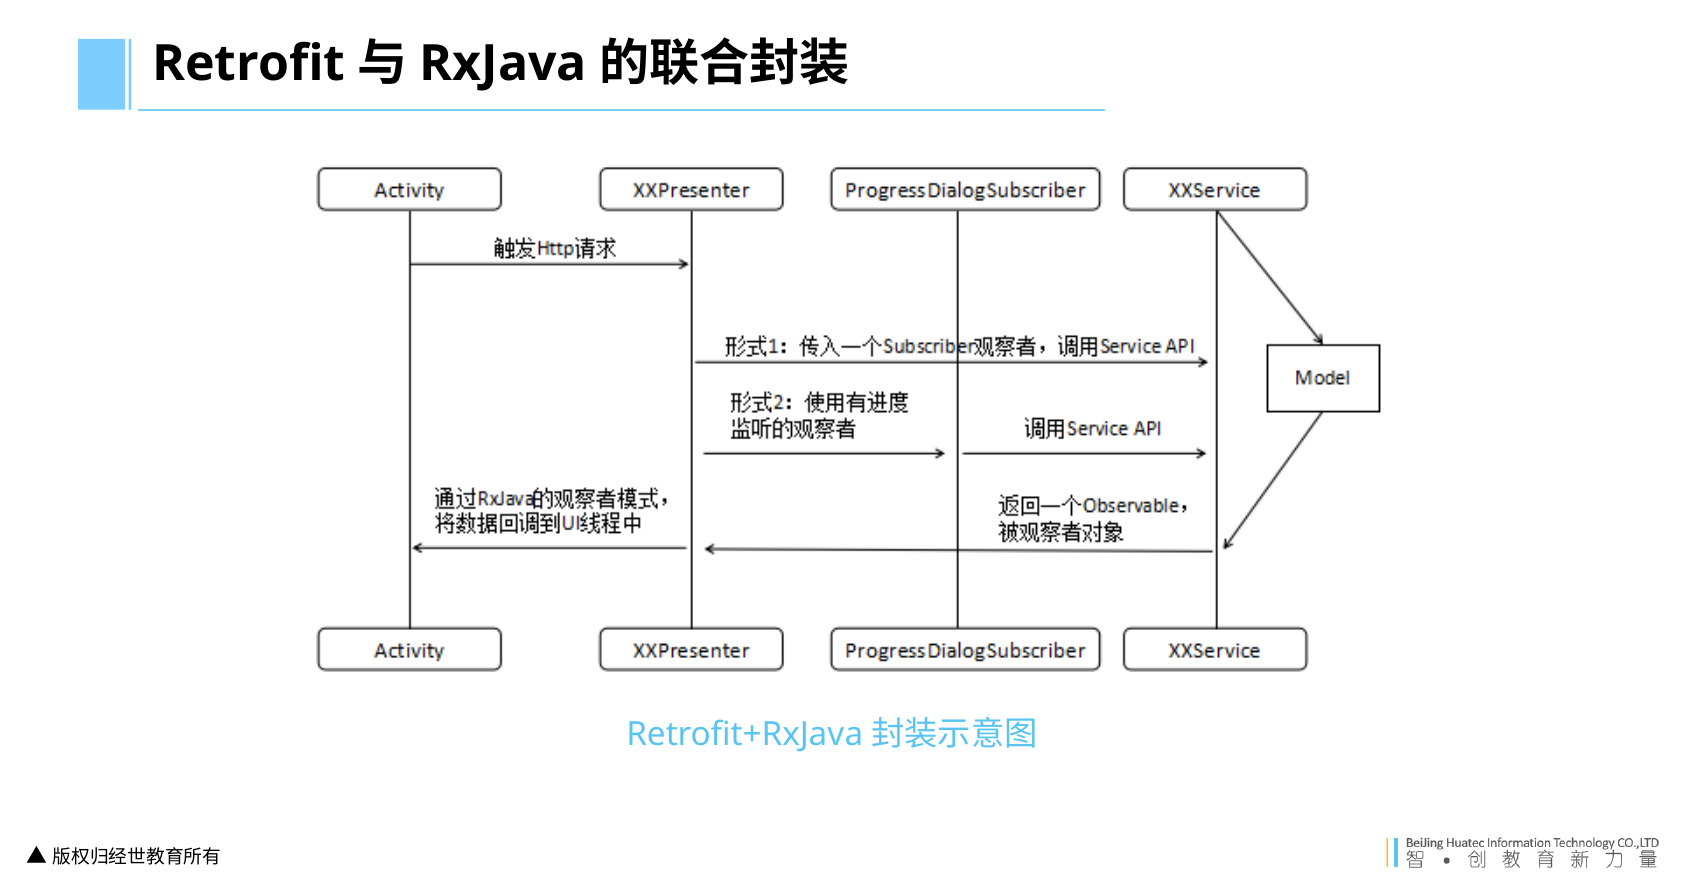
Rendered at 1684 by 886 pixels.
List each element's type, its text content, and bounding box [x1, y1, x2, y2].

text_box [126, 37, 133, 112]
text_box Retrofit+RxJava封装示意图 [544, 737, 1101, 760]
text_box [76, 37, 126, 112]
text_box Retrofit与RxJava的联合封装 [137, 29, 1145, 85]
picture [314, 124, 1400, 729]
picture [1384, 835, 1661, 869]
